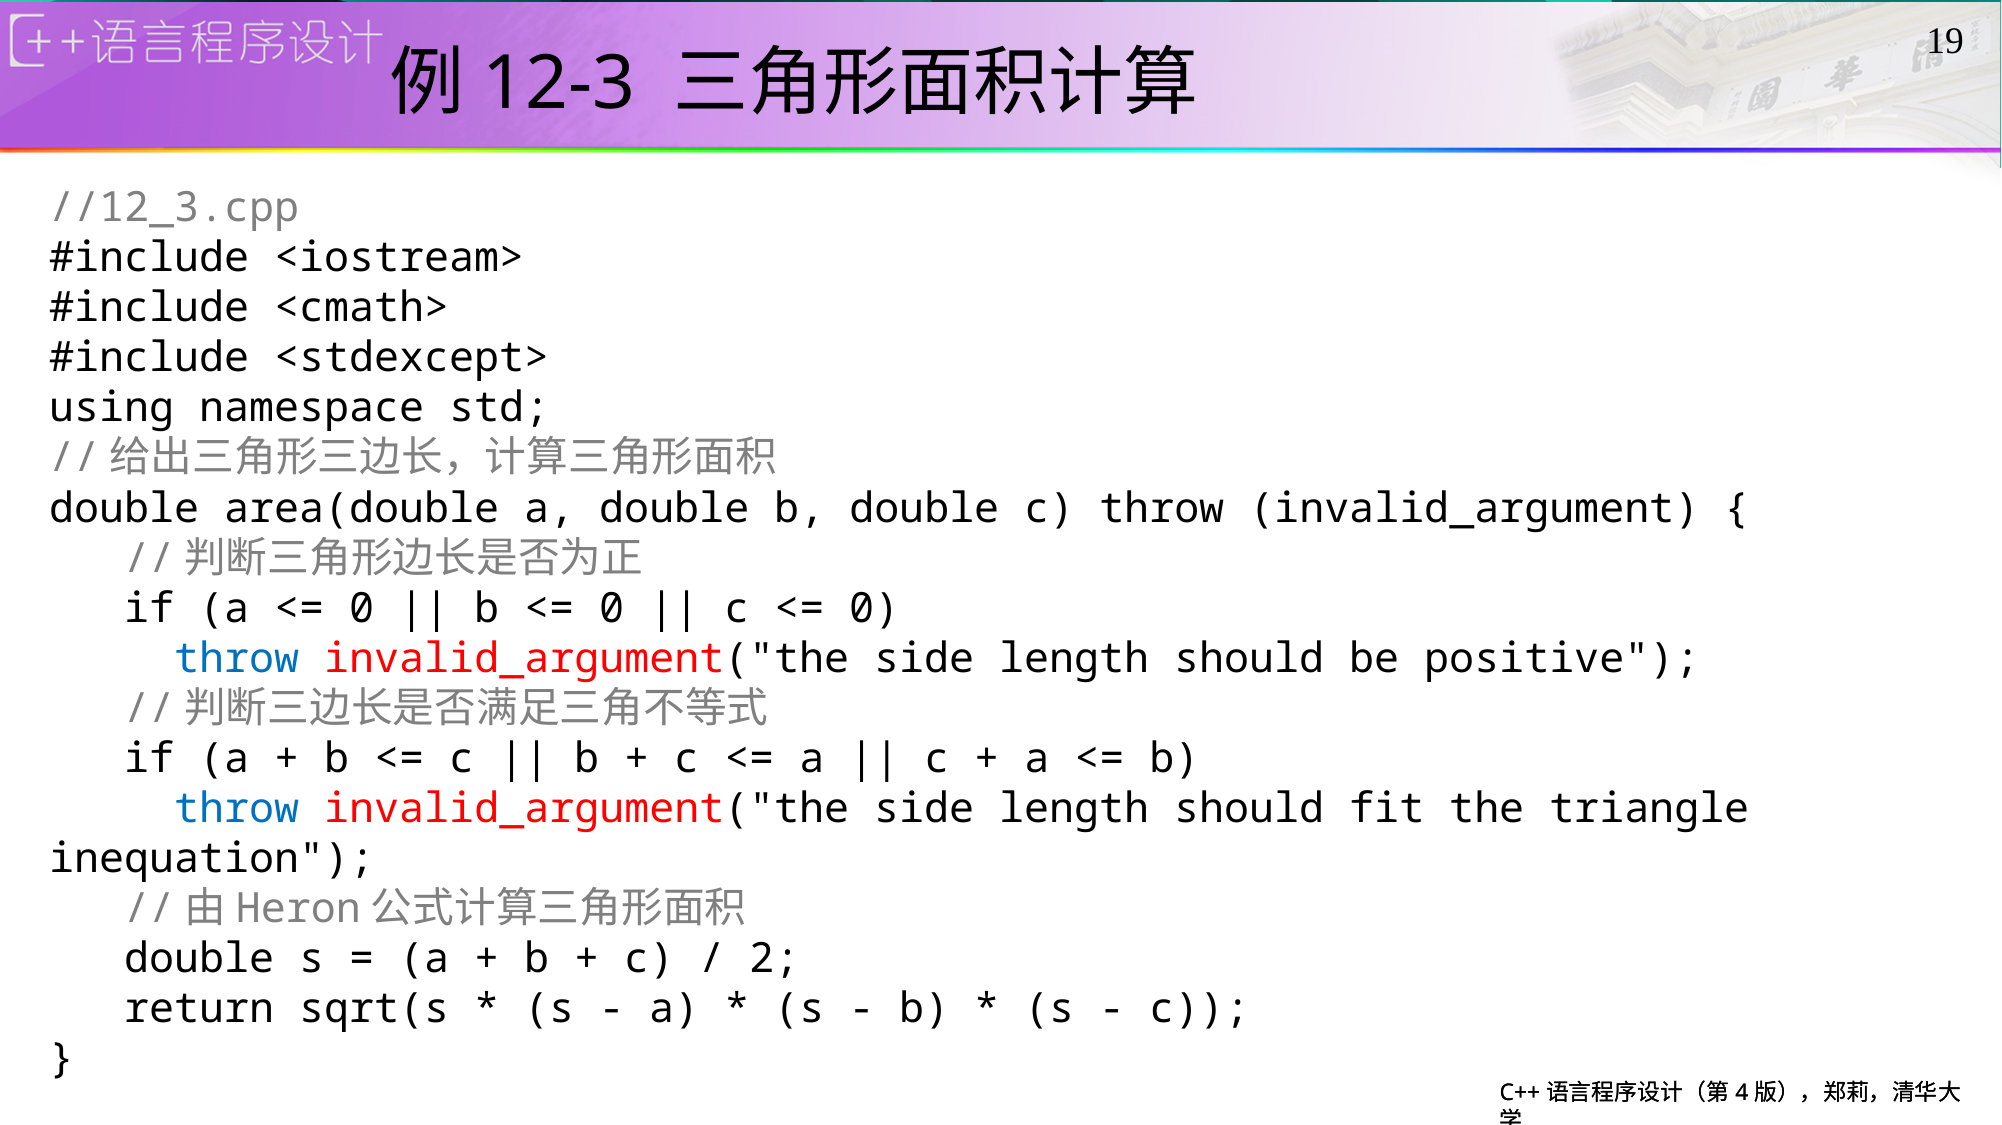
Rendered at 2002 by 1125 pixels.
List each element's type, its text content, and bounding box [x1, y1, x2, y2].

title 例12-3 三角形面积计算 [374, 7, 1901, 149]
slide_number 19 [1827, 8, 1979, 69]
list //12_3.cpp #include <iostream> #include <cmath> #include <stdexcept> using namespace std; //给出三角形三边长，计算三角形面积 double area(double a, double b, double c) throw (invalid_argument) { //判断三角形边长是否为正 if (a <= 0 || b <= 0 || c <= 0) throw invalid_argument("the side length should be positive"); //判断三边长是否满足三角不等式 if (a + b <= c || b + c <= a || c + a <= b) throw invalid_argument("the side length should fit the triangle inequation"); //由Heron公式计算三角形面积 double s = (a + b + c) / 2; return sqrt(s * (s - a) * (s - b) * (s - c)); } [20, 172, 1981, 1071]
picture [0, 0, 2002, 1125]
